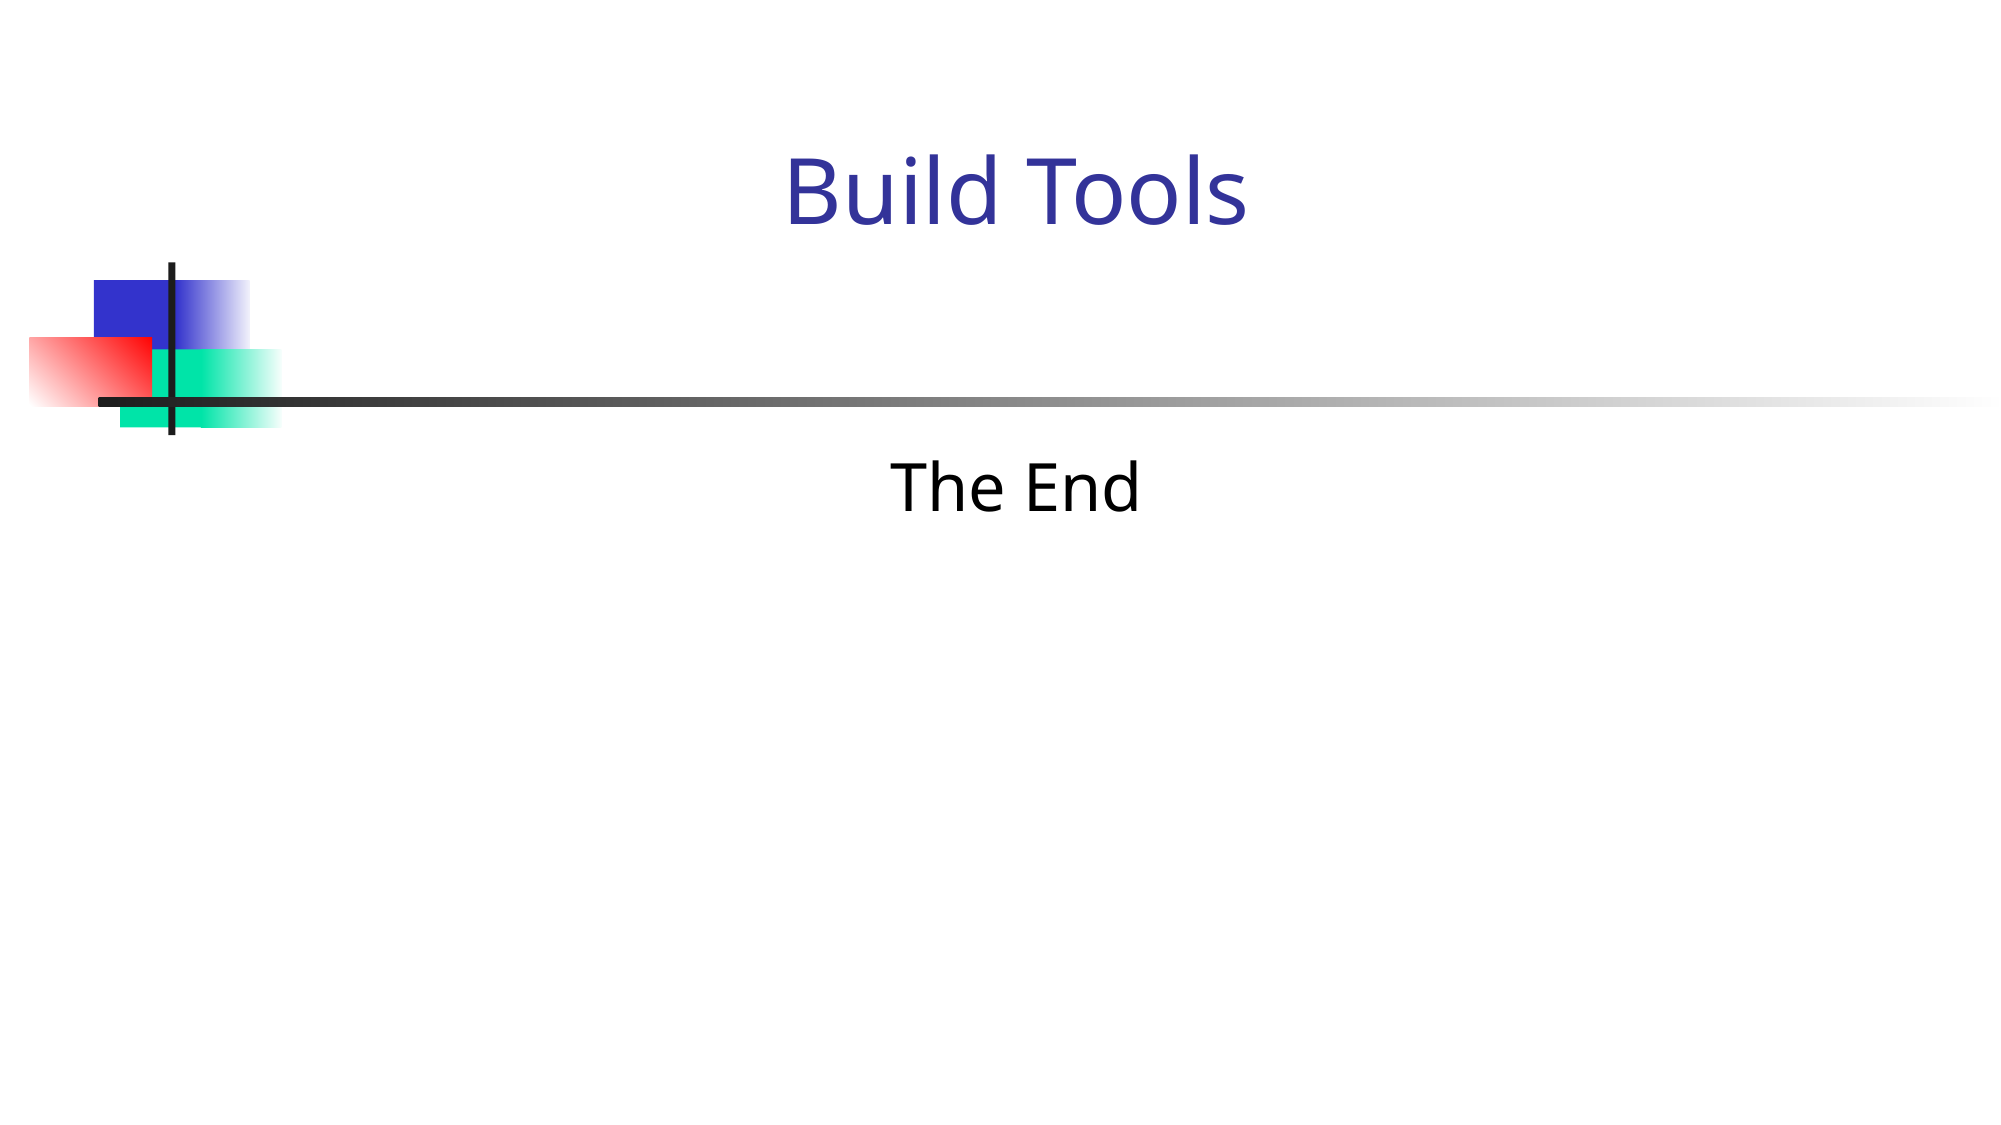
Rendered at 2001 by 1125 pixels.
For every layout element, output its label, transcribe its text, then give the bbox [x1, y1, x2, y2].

subtitle The End [316, 437, 1717, 726]
title Build Tools [166, 62, 1867, 251]
